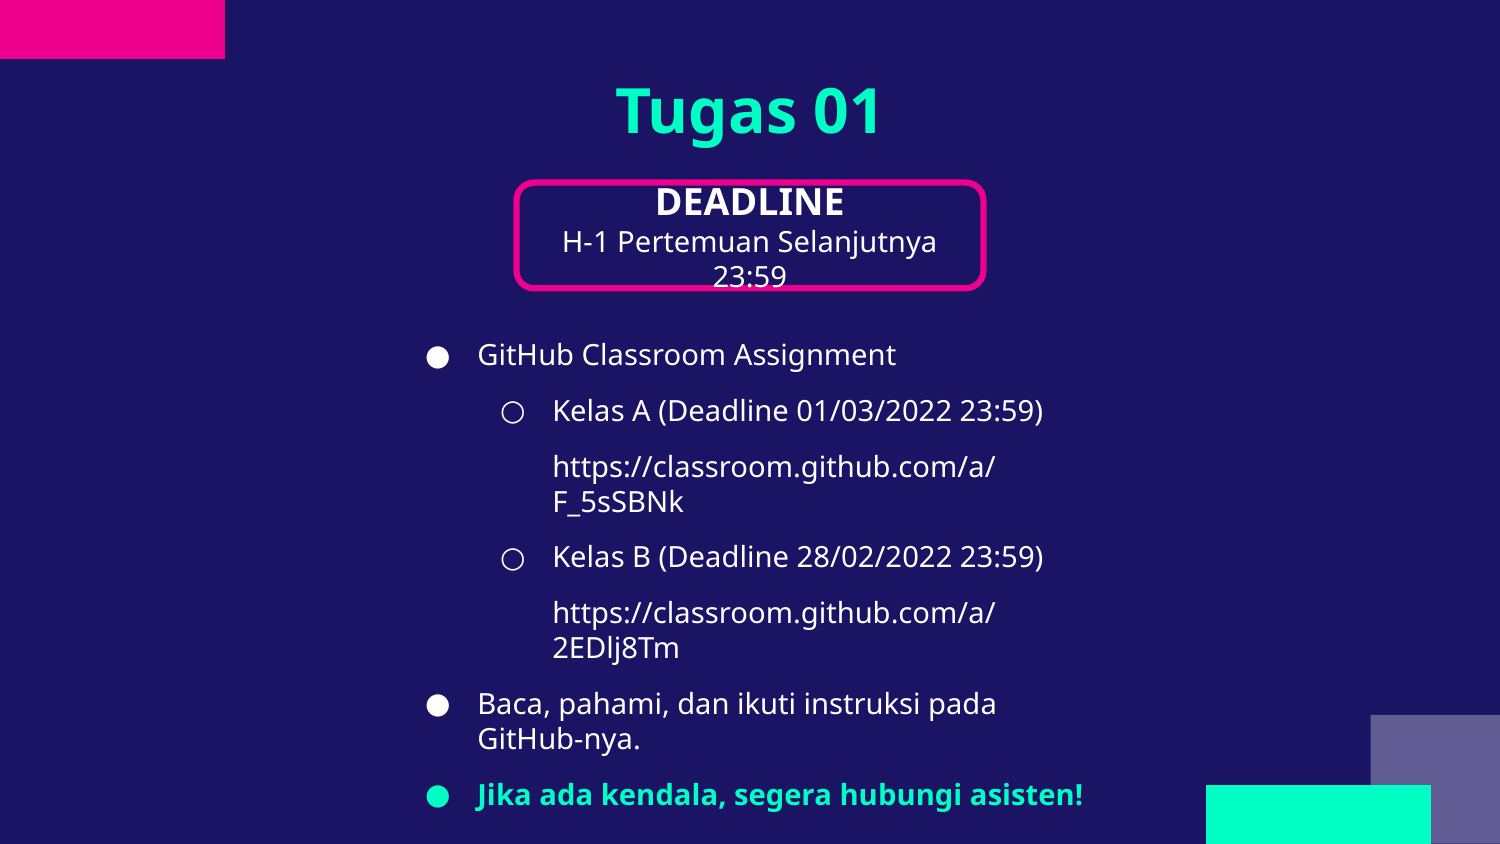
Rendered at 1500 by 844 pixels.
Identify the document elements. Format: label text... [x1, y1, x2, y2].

list GitHub Classroom Assignment Kelas A (Deadline 01/03/2022 23:59) https://classroom.github.com/a/F_5sSBNk Kelas B (Deadline 28/02/2022 23:59) https://classroom.github.com/a/2EDlj8Tm Baca, pahami, dan ikuti instruksi pada GitHub-nya. Jika ada kendala, segera hubungi asisten! [387, 321, 1113, 792]
title Tugas 01 [209, 56, 1291, 166]
text_box DEADLINE H-1 Pertemuan Selanjutnya 23:59 [516, 182, 984, 289]
